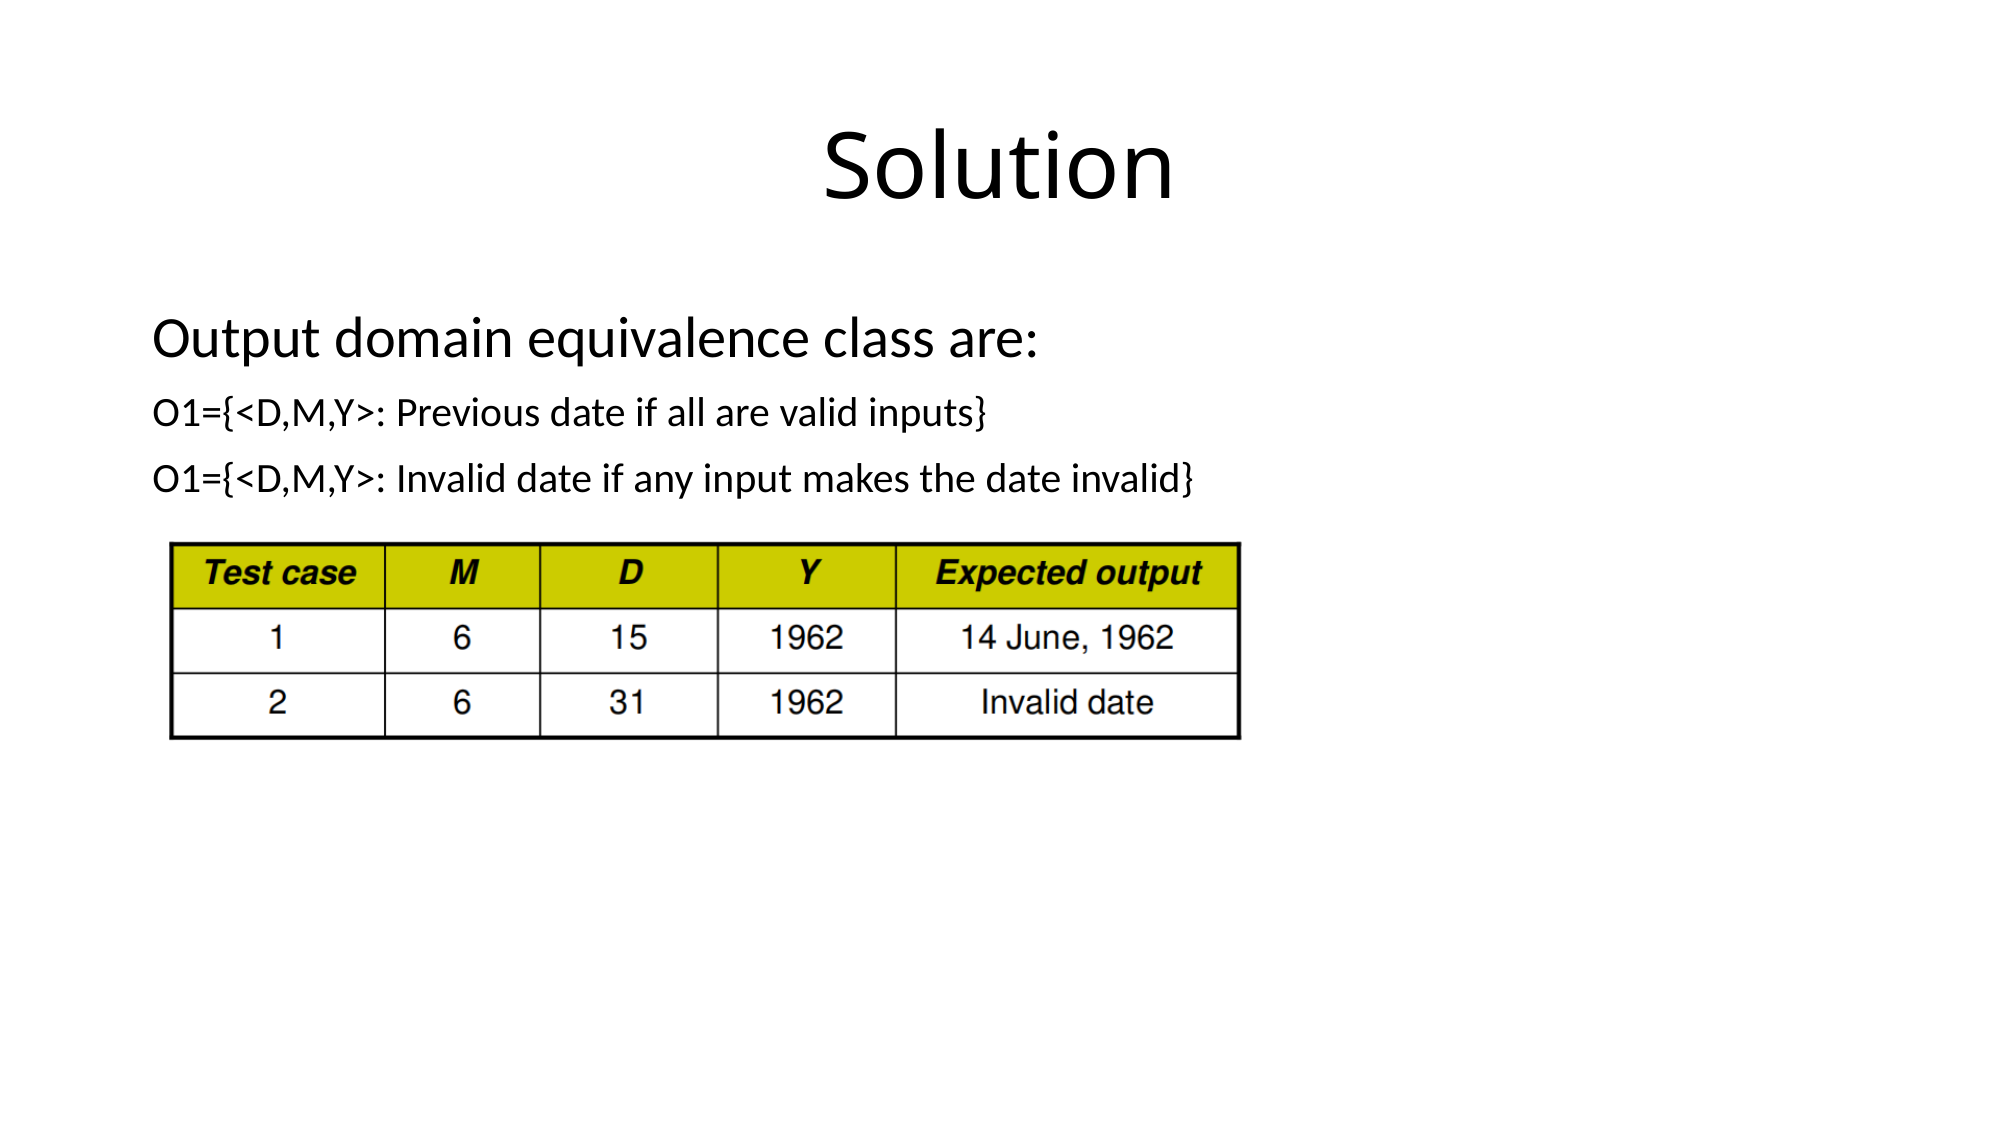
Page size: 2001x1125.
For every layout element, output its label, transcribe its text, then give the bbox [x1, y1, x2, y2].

title Solution [137, 59, 1863, 278]
list Output domain equivalence class are: O1={<D,M,Y>: Previous date if all are valid inputs} O1={<D,M,Y>: Invalid date if any input makes the date invalid} [137, 299, 1863, 1014]
picture [162, 537, 1246, 746]
